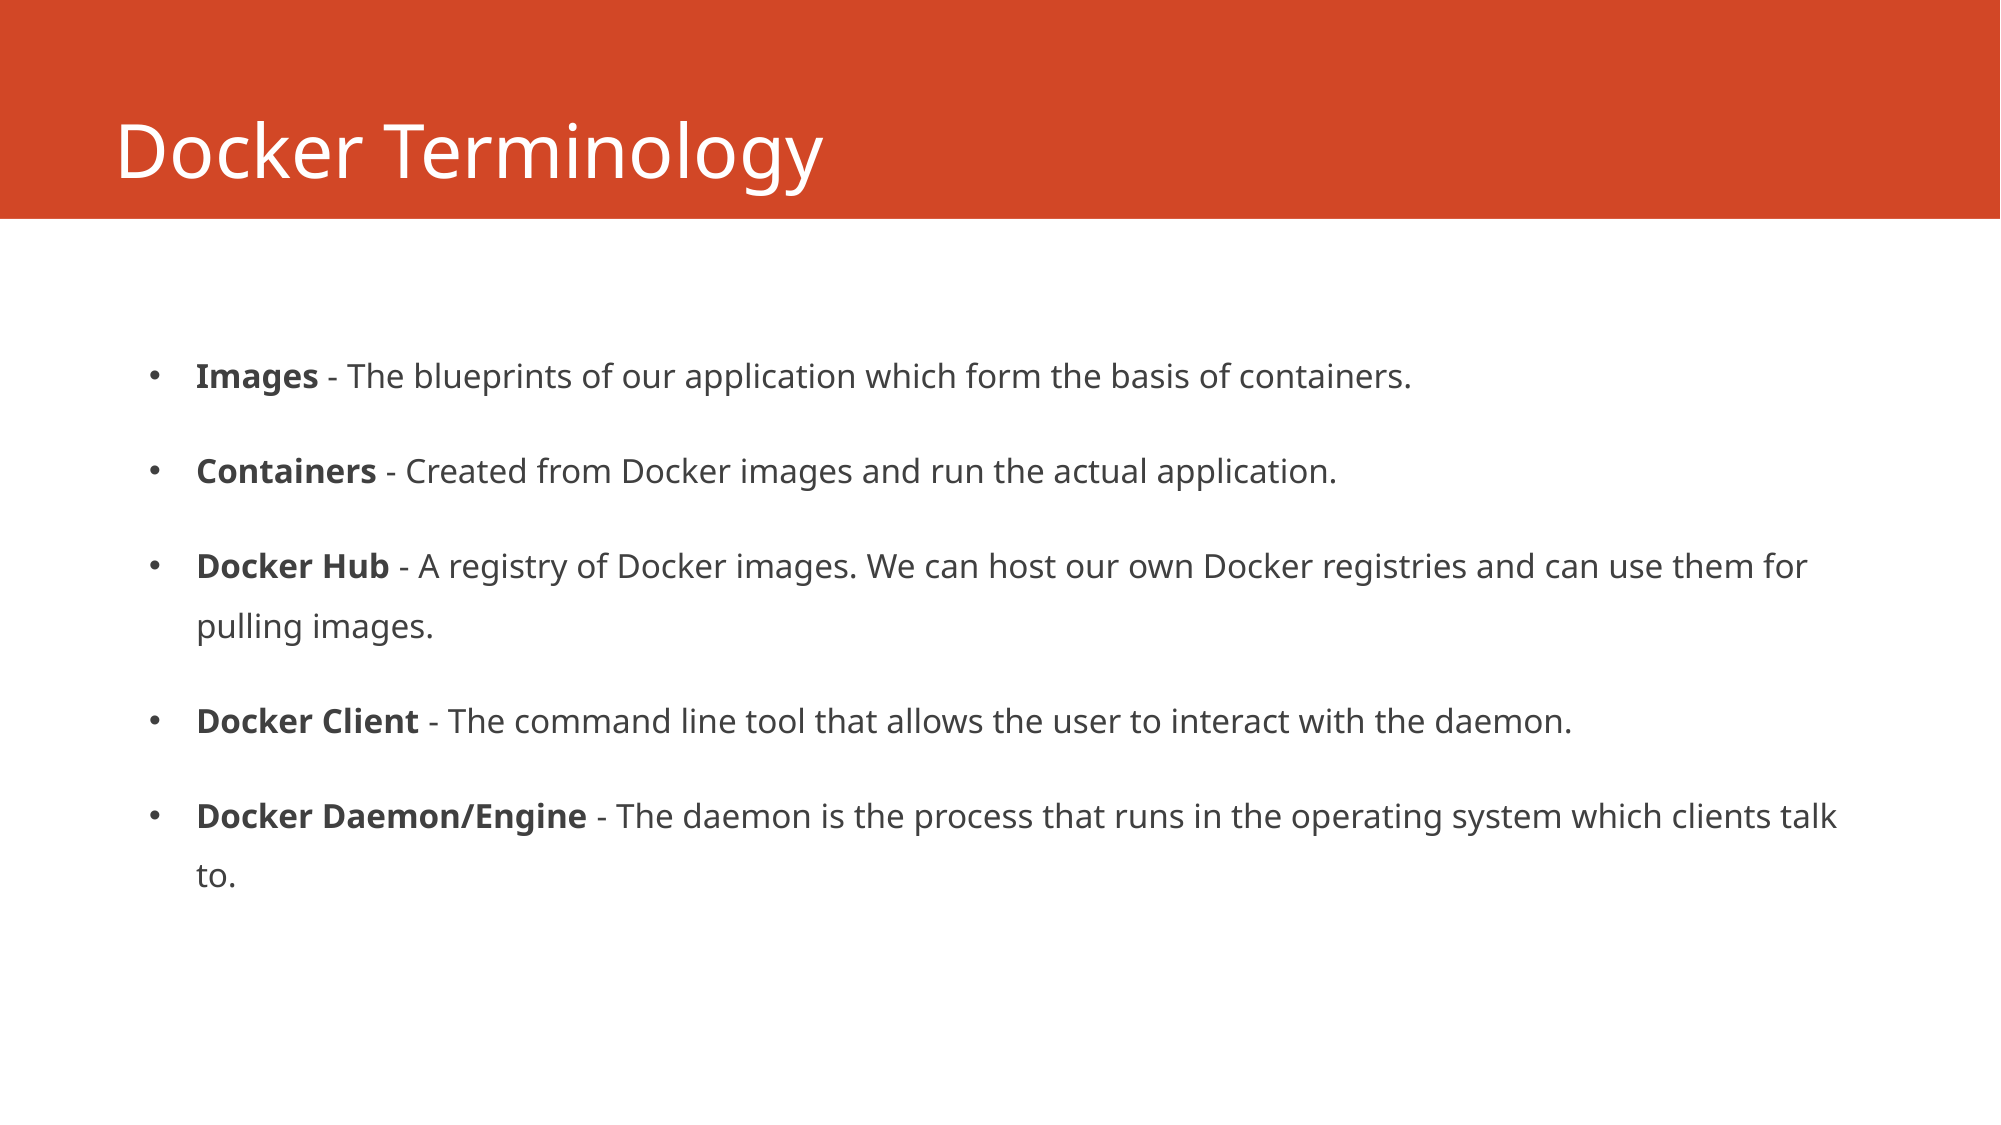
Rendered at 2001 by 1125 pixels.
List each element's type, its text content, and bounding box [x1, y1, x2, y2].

title Docker Terminology [99, 0, 1863, 202]
text_box Images - The blueprints of our application which form the basis of containers. Containers - Created from Docker images and run the actual application. Docker Hub - A registry of Docker images. We can host our own Docker registries and can use them for pulling images. Docker Client - The command line tool that allows the user to interact with the daemon. Docker Daemon/Engine - The daemon is the process that runs in the operating system which clients talk to. [134, 328, 1877, 902]
